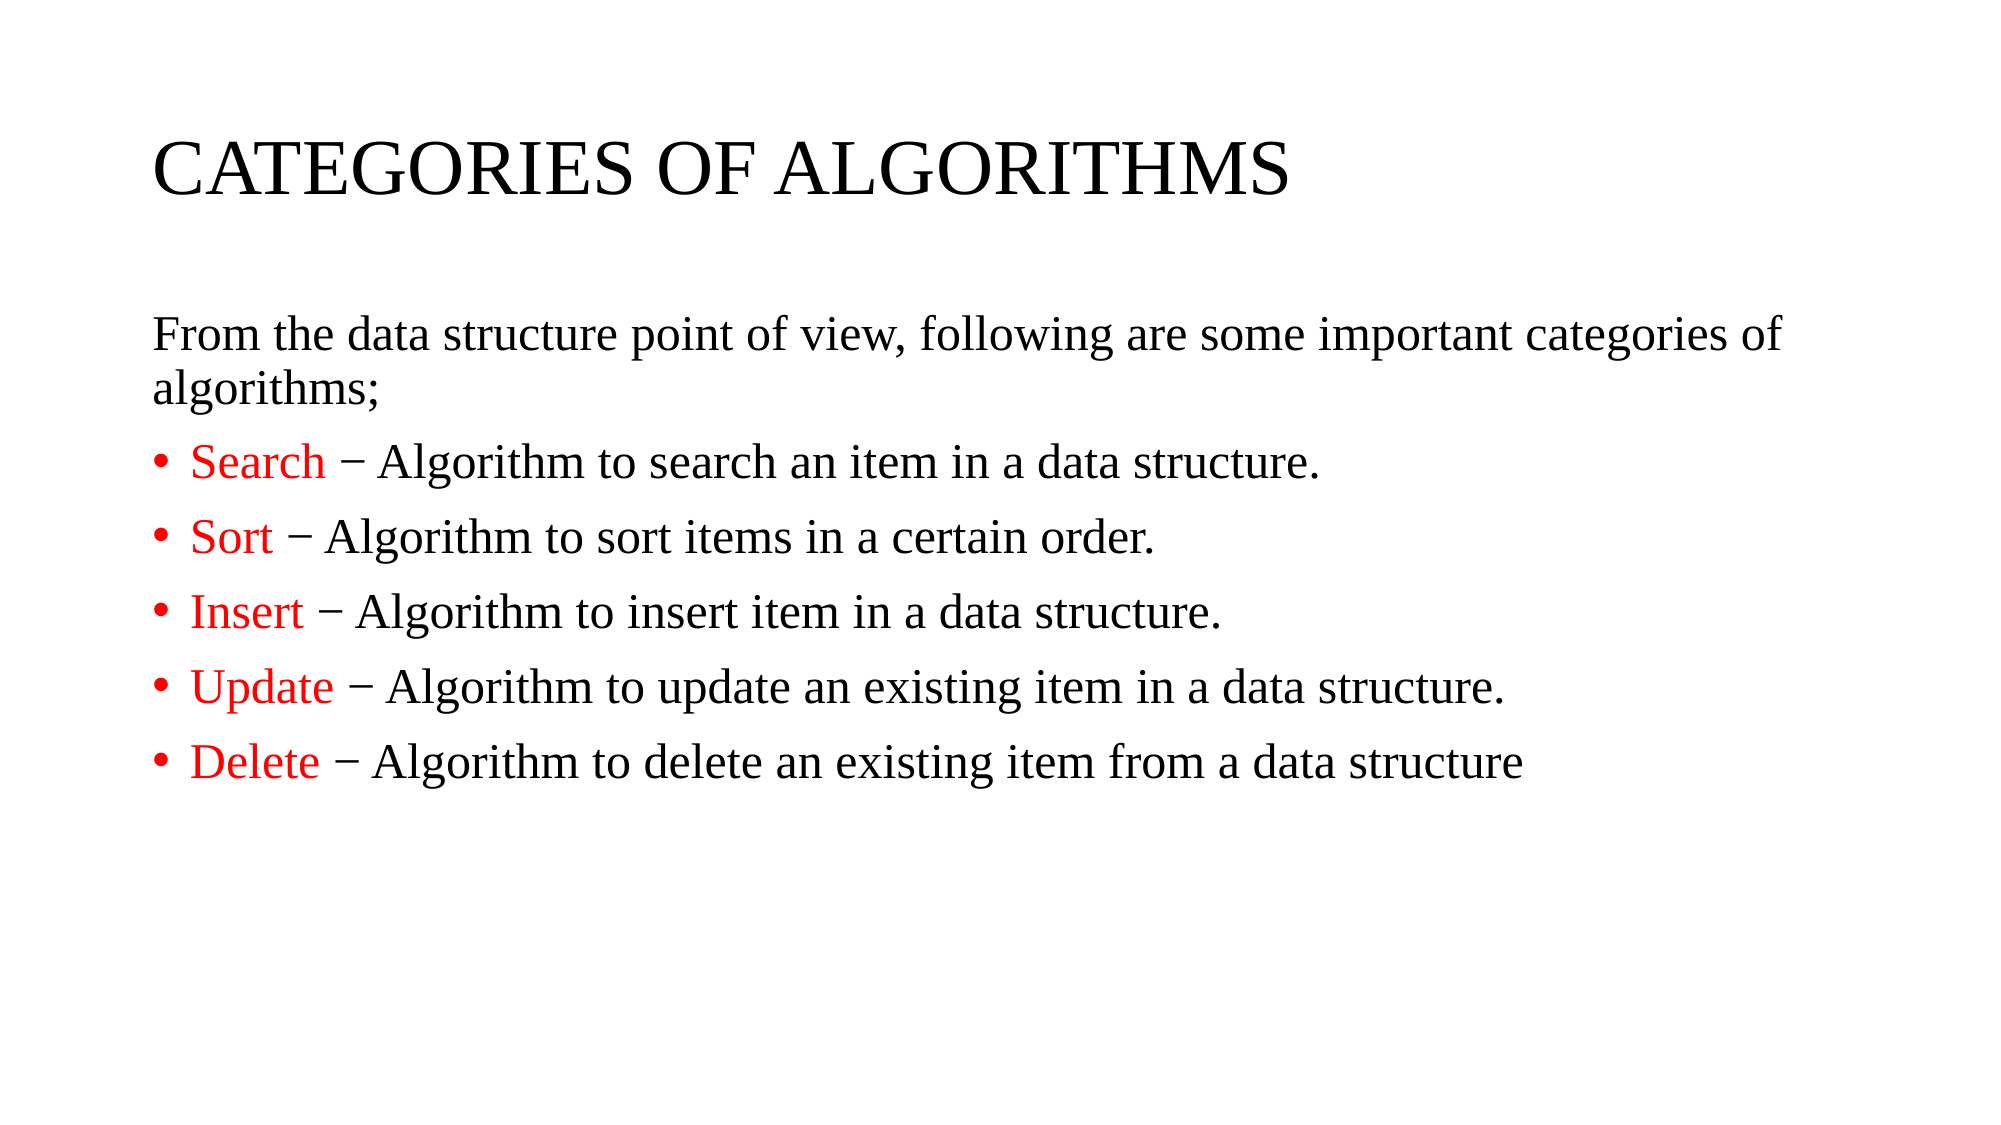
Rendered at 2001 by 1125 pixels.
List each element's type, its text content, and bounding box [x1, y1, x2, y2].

title CATEGORIES OF ALGORITHMS [137, 59, 1863, 278]
list From the data structure point of view, following are some important categories of algorithms; Search − Algorithm to search an item in a data structure. Sort − Algorithm to sort items in a certain order. Insert − Algorithm to insert item in a data structure. Update − Algorithm to update an existing item in a data structure. Delete − Algorithm to delete an existing item from a data structure [137, 299, 1863, 1014]
